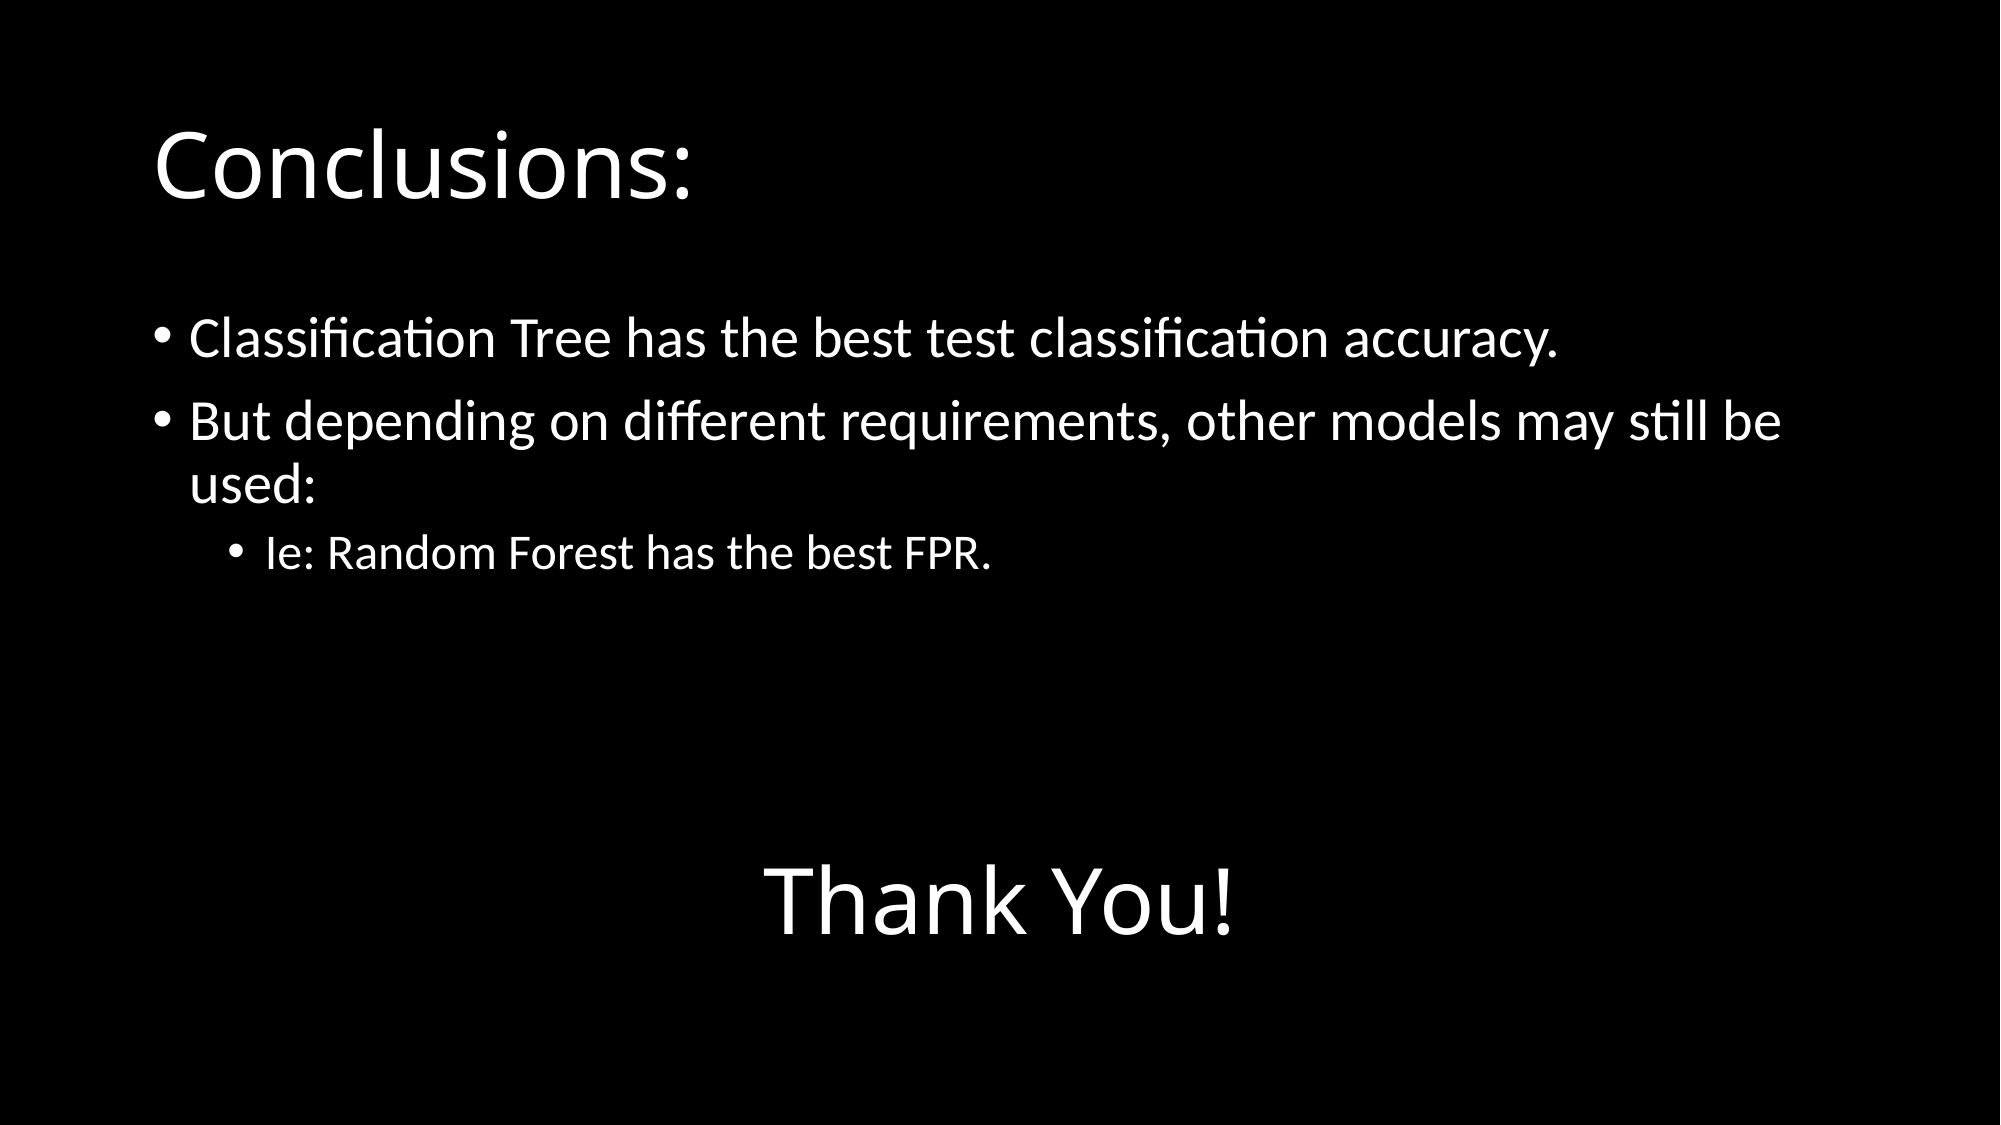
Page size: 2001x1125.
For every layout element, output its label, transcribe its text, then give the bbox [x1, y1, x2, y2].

title Conclusions: [137, 59, 1863, 278]
text_box Thank You! [137, 795, 1863, 1014]
list Classification Tree has the best test classification accuracy. But depending on different requirements, other models may still be used: Ie: Random Forest has the best FPR. [137, 299, 1863, 795]
